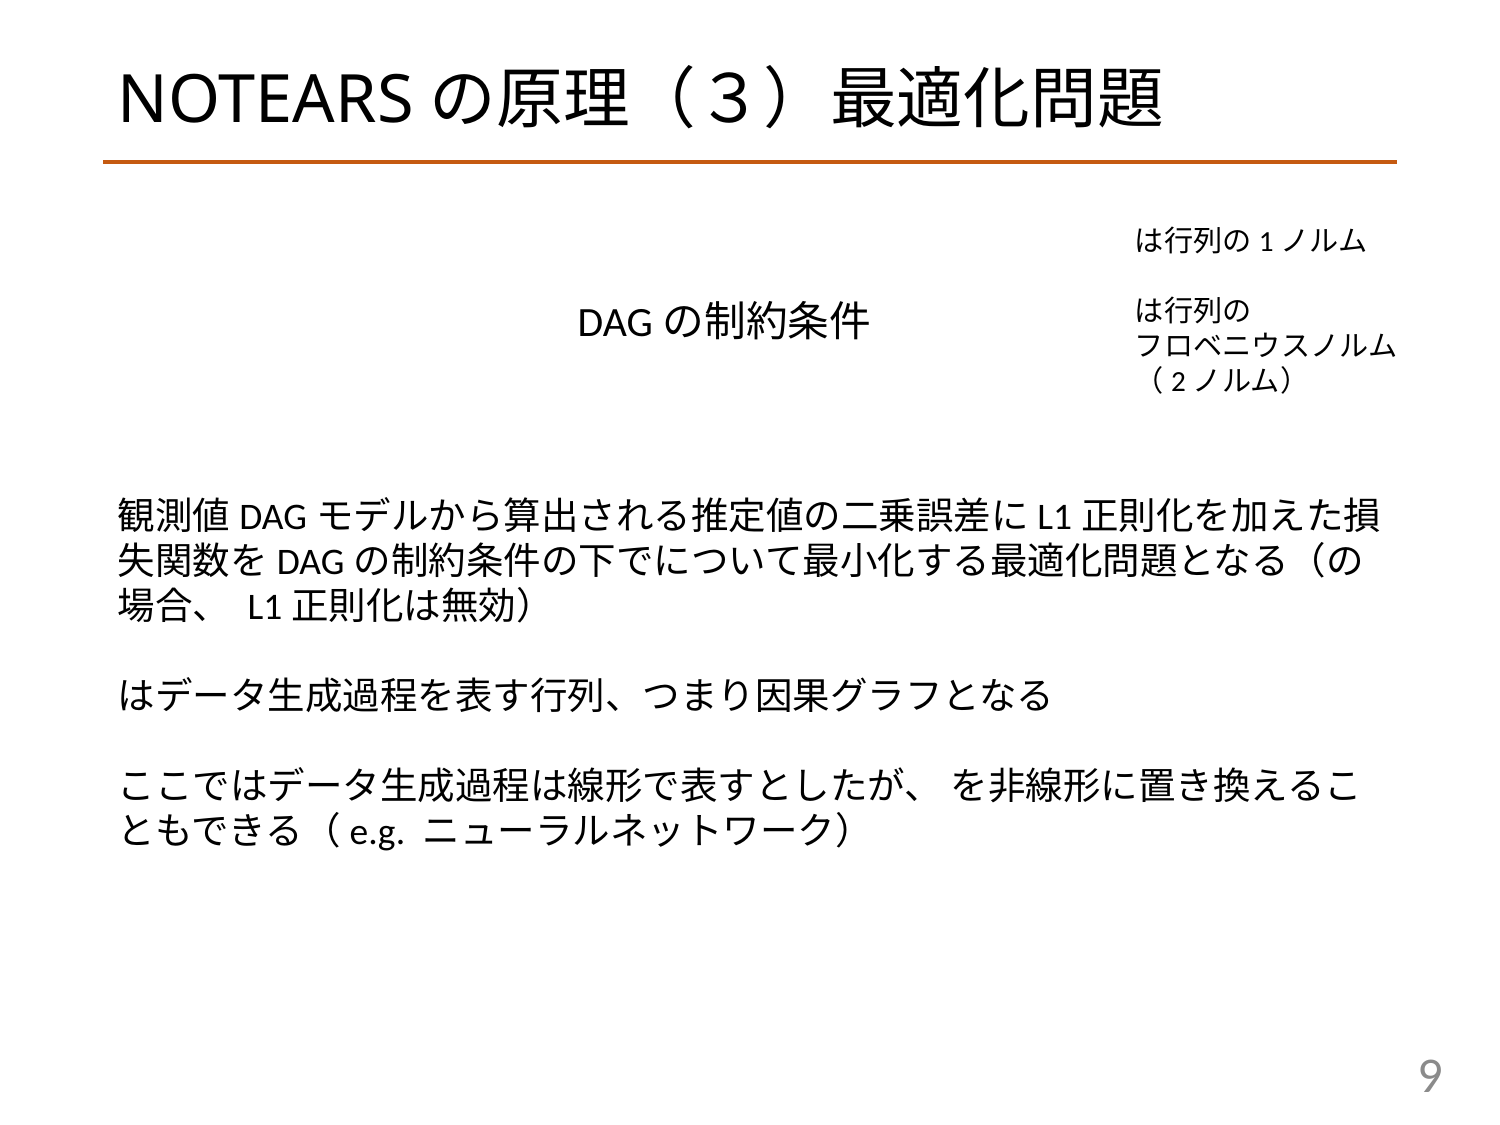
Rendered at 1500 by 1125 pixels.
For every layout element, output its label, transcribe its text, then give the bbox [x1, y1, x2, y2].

title NOTEARSの原理（３）最適化問題 [103, 57, 1397, 162]
slide_number 9 [1120, 1042, 1458, 1103]
